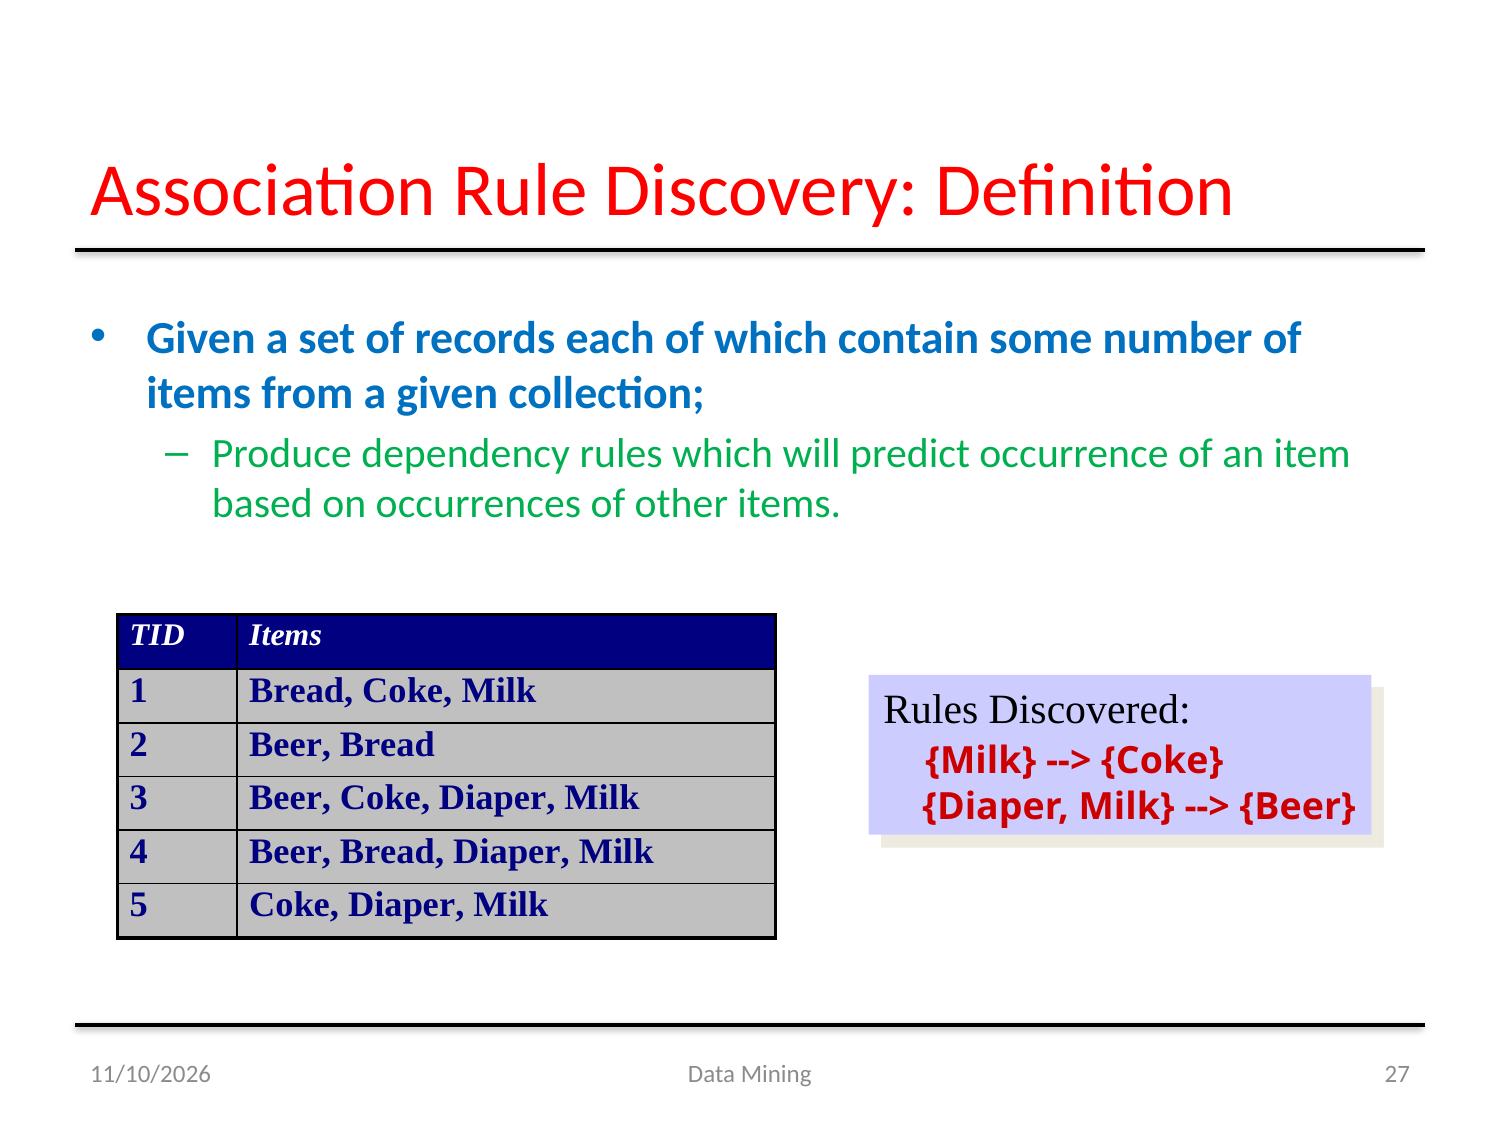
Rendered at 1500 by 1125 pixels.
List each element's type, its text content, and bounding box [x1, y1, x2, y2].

text_box Rules Discovered: {Milk} --> {Coke} {Diaper, Milk} --> {Beer} [868, 674, 1372, 835]
title Association Rule Discovery: Definition [75, 137, 1263, 233]
slide_number 27 [1074, 1042, 1425, 1103]
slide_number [75, 1042, 425, 1103]
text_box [99, 612, 787, 966]
footer Data Mining [512, 1042, 988, 1103]
list Given a set of records each of which contain some number of items from a given collection; Produce dependency rules which will predict occurrence of an item based on occurrences of other items. [75, 299, 1425, 988]
